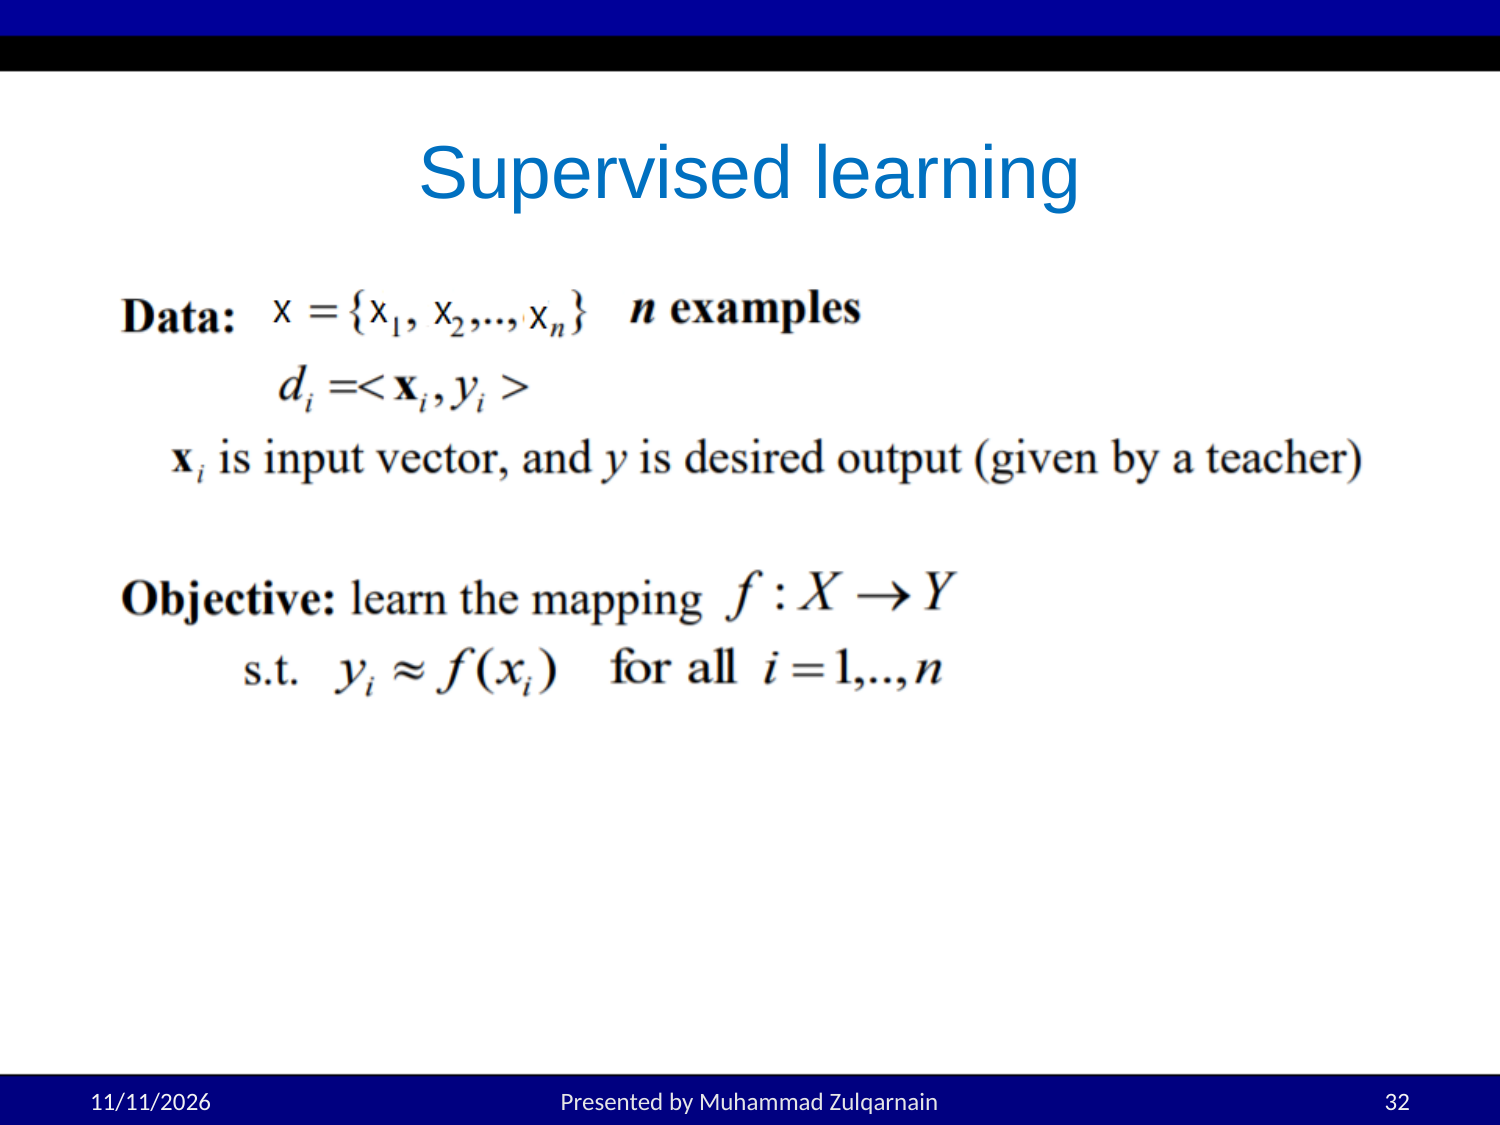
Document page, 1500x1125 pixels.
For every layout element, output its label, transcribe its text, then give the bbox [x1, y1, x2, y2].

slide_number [75, 1062, 425, 1125]
picture [0, 0, 1500, 1125]
slide_number 32 [1074, 1062, 1425, 1125]
title Supervised learning [75, 99, 1425, 238]
footer Presented by Muhammad Zulqarnain [512, 1062, 988, 1125]
